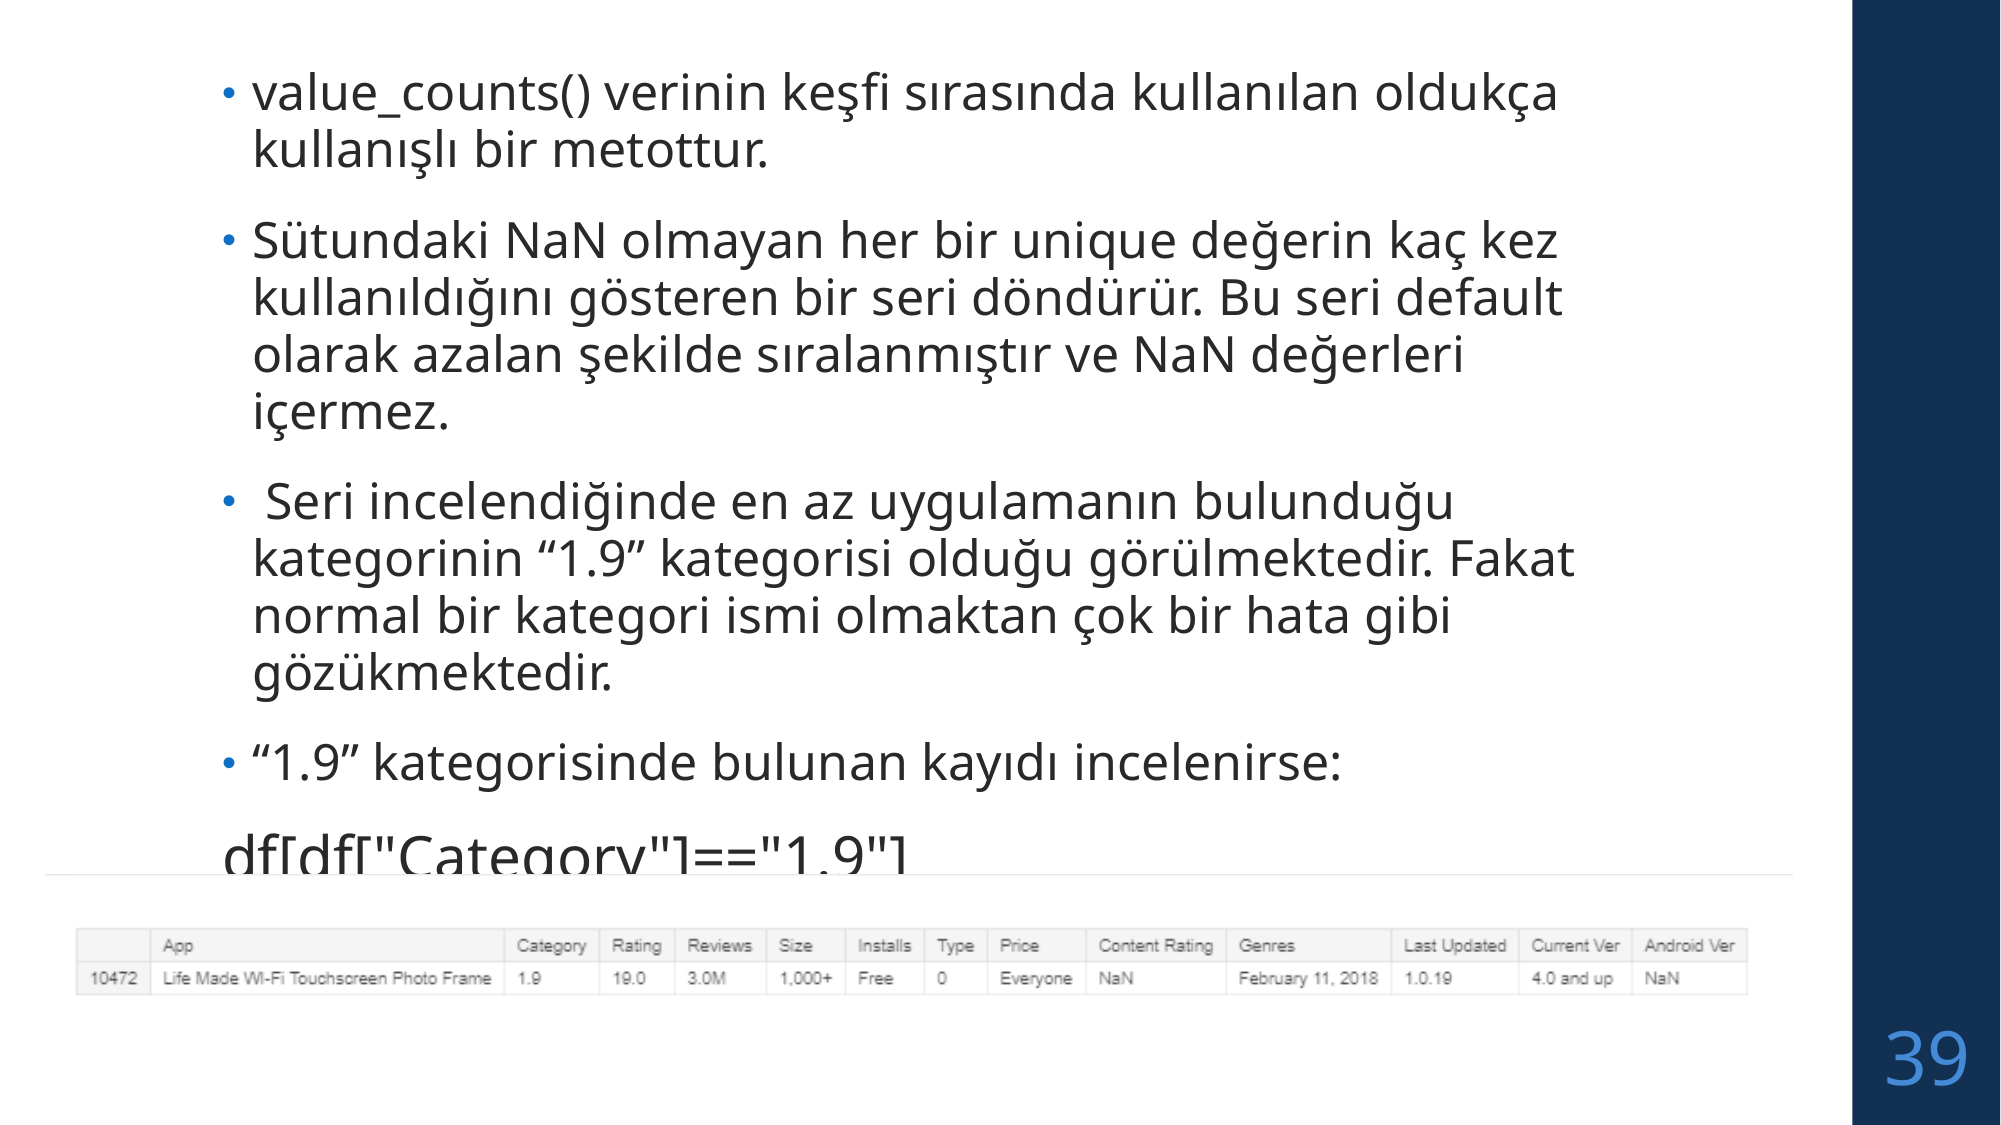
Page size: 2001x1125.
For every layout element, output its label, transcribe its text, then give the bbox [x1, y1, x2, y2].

slide_number 39 [1852, 1012, 2000, 1110]
list value_counts() verinin keşfi sırasında kullanılan oldukça kullanışlı bir metottur. Sütundaki NaN olmayan her bir unique değerin kaç kez kullanıldığını gösteren bir seri döndürür. Bu seri default olarak azalan şekilde sıralanmıştır ve NaN değerleri içermez. Seri incelendiğinde en az uygulamanın bulunduğu kategorinin “1.9” kategorisi olduğu görülmektedir. Fakat normal bir kategori ismi olmaktan çok bir hata gibi gözükmektedir. “1.9” kategorisinde bulunan kayıdı incelenirse: df[df["Category"]=="1.9"] (Boolean indexing) [206, 57, 1617, 869]
picture [44, 874, 1794, 1088]
